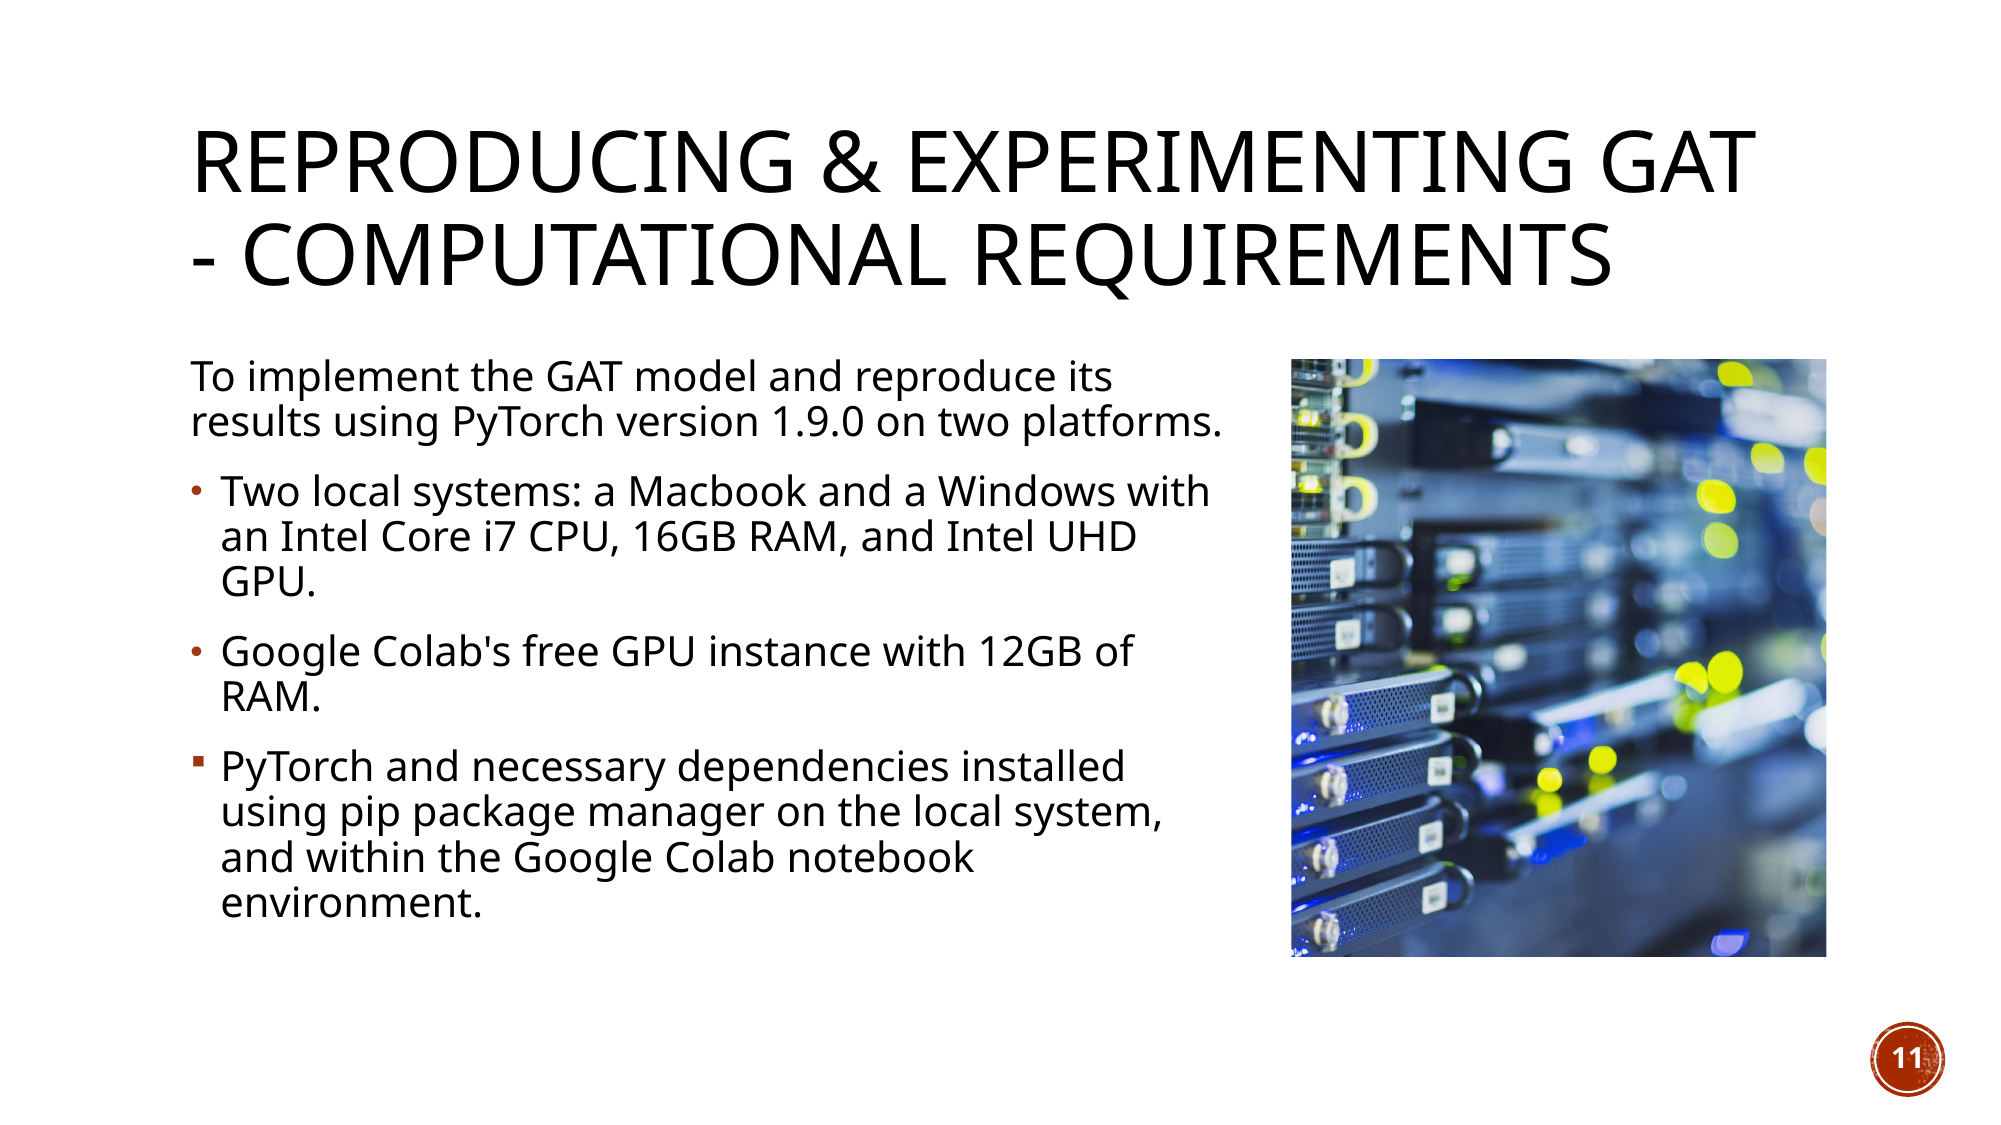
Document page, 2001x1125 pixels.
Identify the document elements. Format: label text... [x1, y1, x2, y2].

picture [1291, 359, 1827, 957]
slide_number 11 [1855, 1028, 1961, 1089]
title Reproducing & experimenting GAT - computational requirements [175, 79, 1826, 344]
list To implement the GAT model and reproduce its results using PyTorch version 1.9.0 on two platforms. Two local systems: a Macbook and a Windows with an Intel Core i7 CPU, 16GB RAM, and Intel UHD GPU. Google Colab's free GPU instance with 12GB of RAM. PyTorch and necessary dependencies installed using pip package manager on the local system, and within the Google Colab notebook environment. [175, 348, 1239, 1013]
